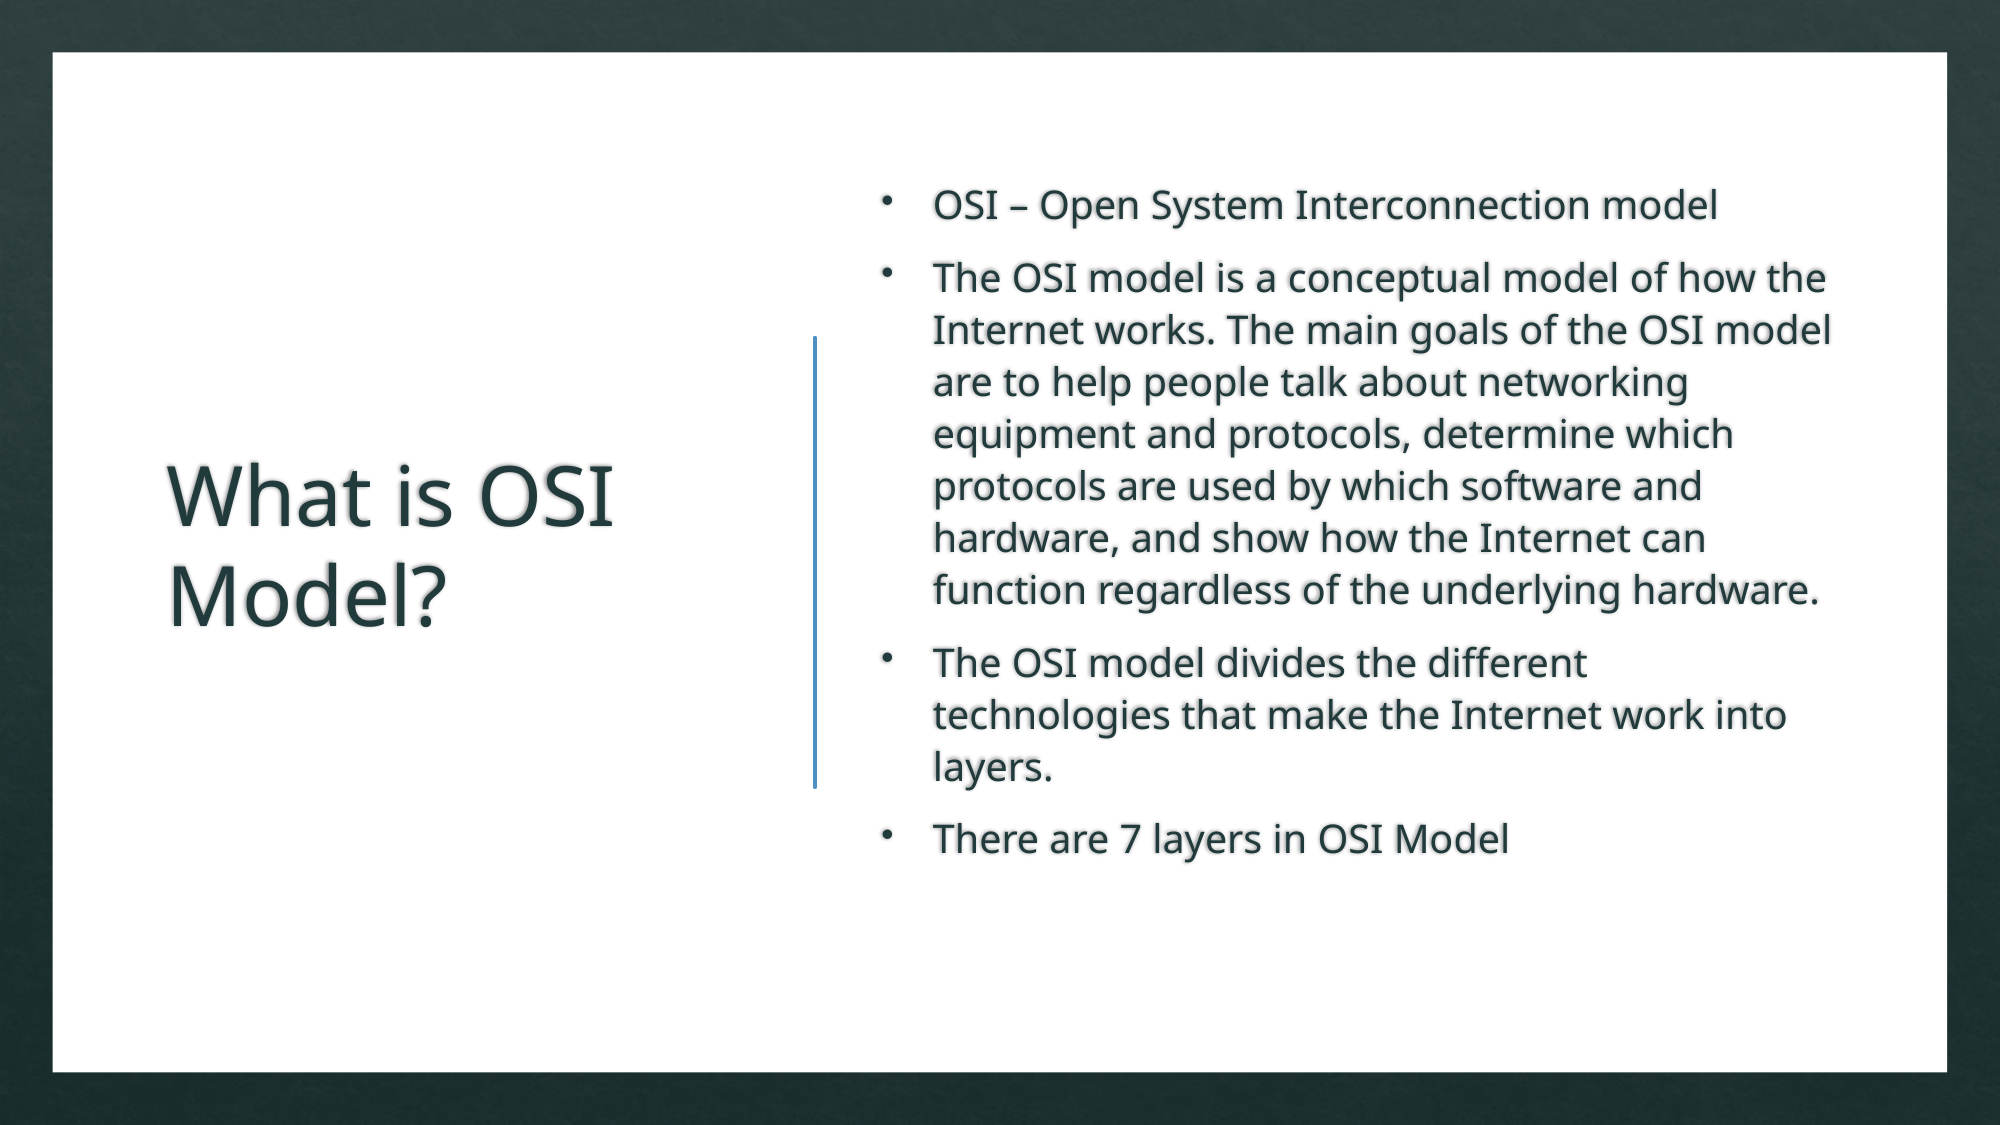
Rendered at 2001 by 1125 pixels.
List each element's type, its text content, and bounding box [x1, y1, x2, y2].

list OSI – Open System Interconnection model The OSI model is a conceptual model of how the Internet works. The main goals of the OSI model are to help people talk about networking equipment and protocols, determine which protocols are used by which software and hardware, and show how the Internet can function regardless of the underlying hardware. The OSI model divides the different technologies that make the Internet work into layers. There are 7 layers in OSI Model [861, 167, 1851, 918]
text_box [0, 0, 2000, 1125]
text_box [51, 51, 1948, 1074]
title What is OSI Model? [151, 167, 764, 918]
